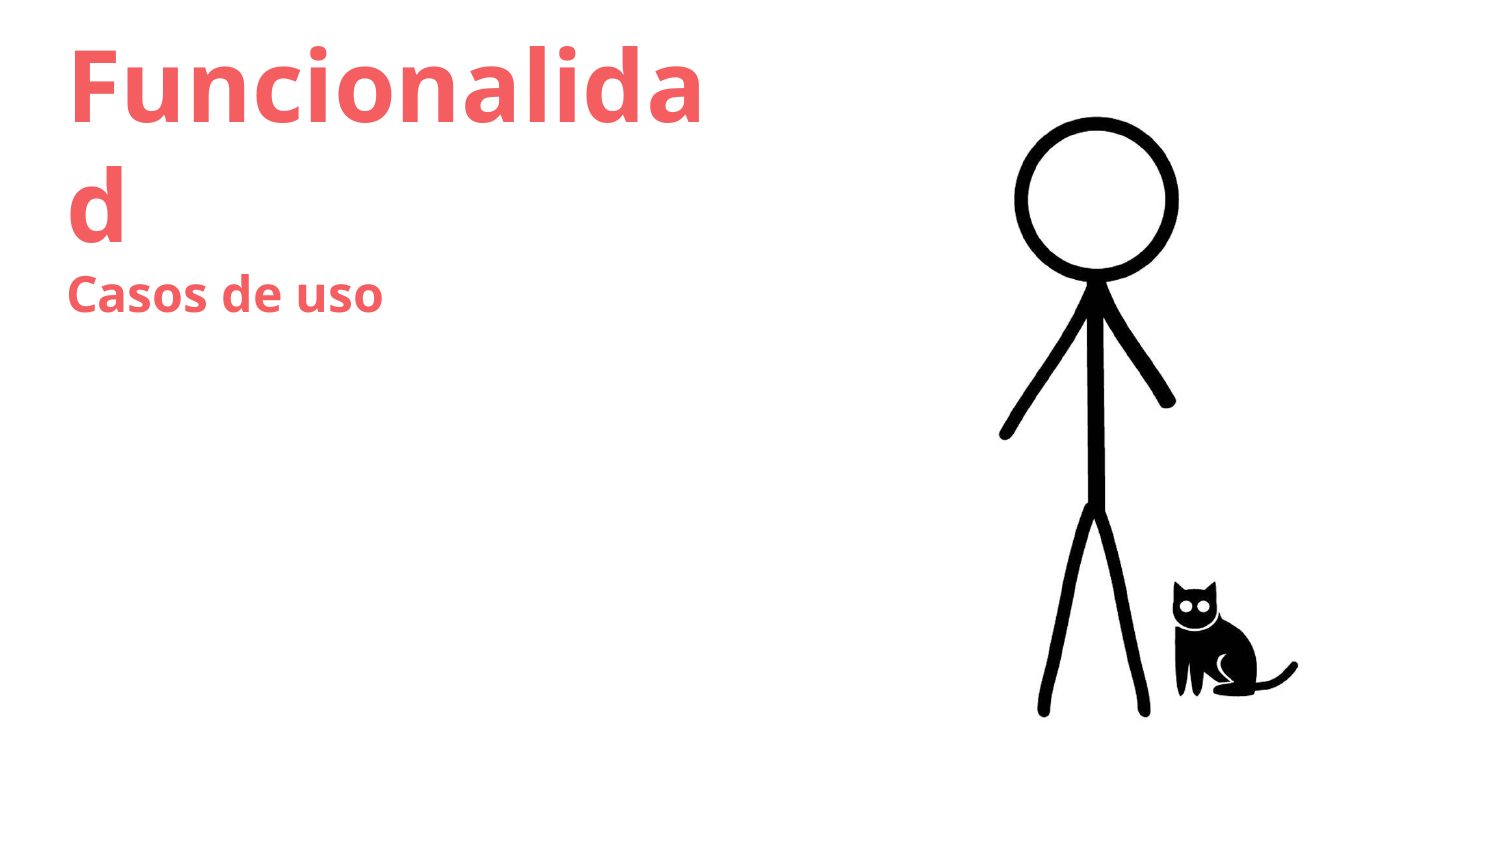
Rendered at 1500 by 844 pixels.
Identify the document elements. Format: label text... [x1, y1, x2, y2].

title Funcionalidad Casos de uso [51, 91, 750, 458]
picture [777, 97, 1427, 747]
